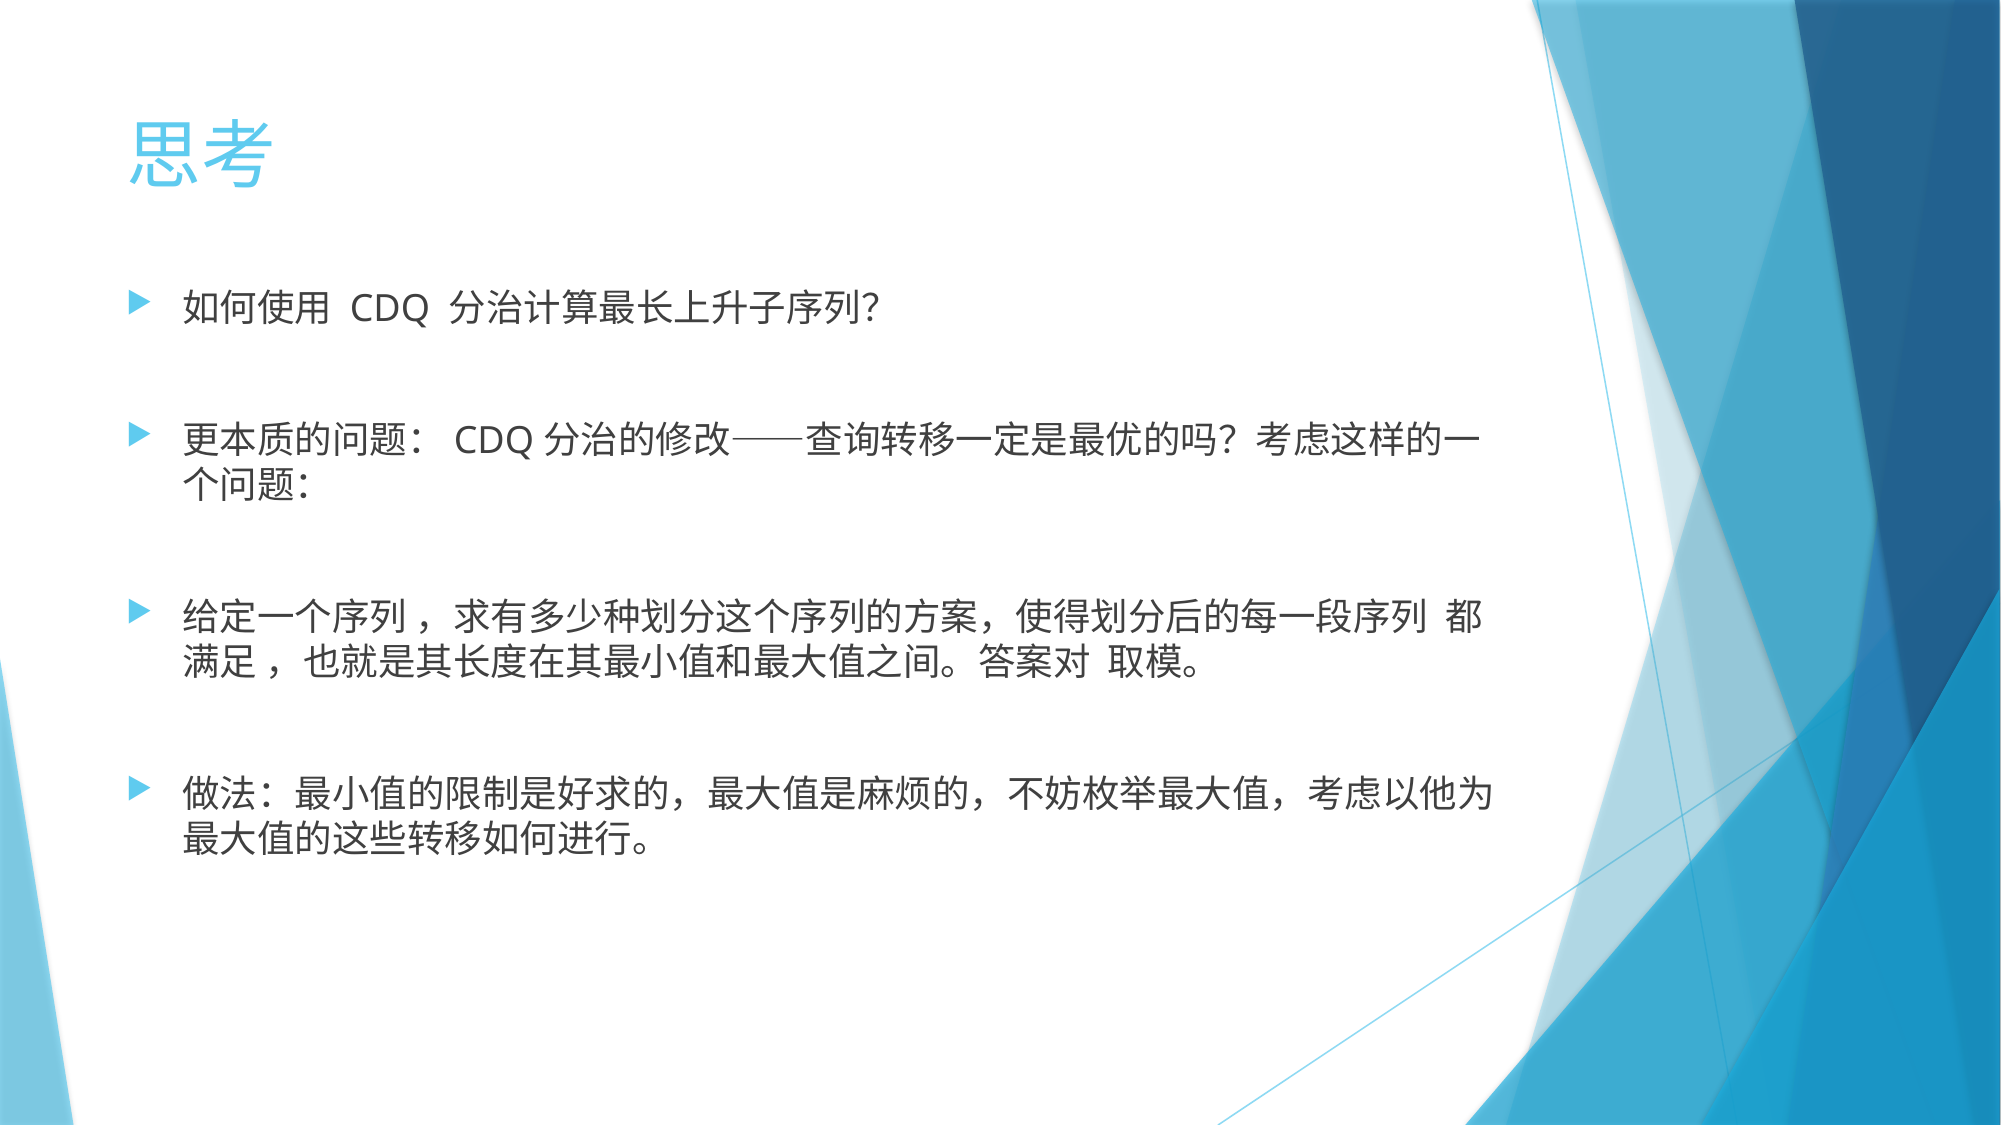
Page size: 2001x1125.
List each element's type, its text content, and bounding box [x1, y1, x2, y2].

title 思考 [111, 99, 1522, 230]
